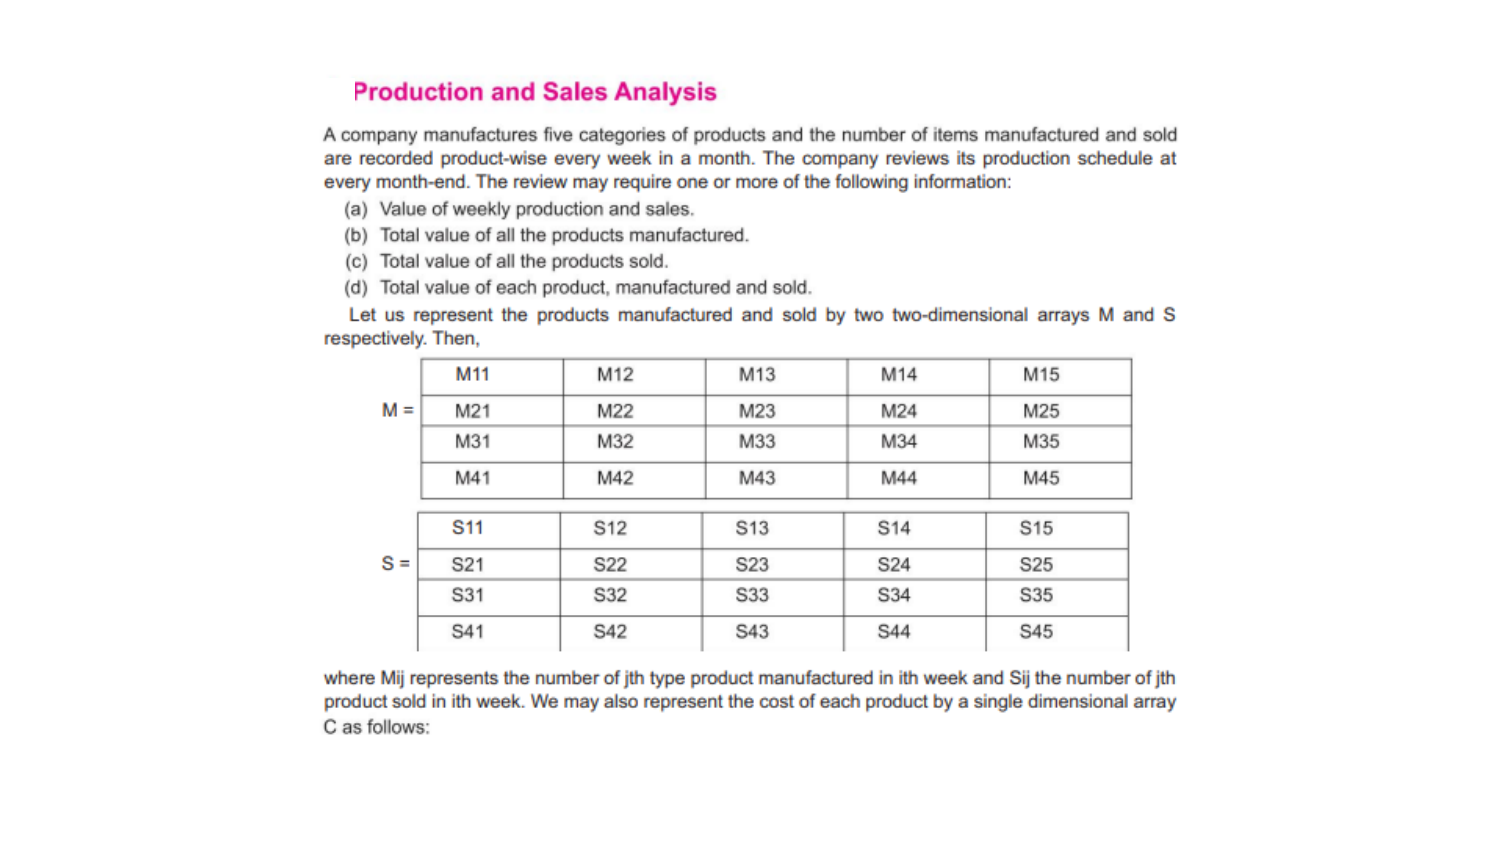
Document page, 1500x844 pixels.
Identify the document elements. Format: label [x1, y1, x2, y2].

picture [289, 74, 1211, 769]
